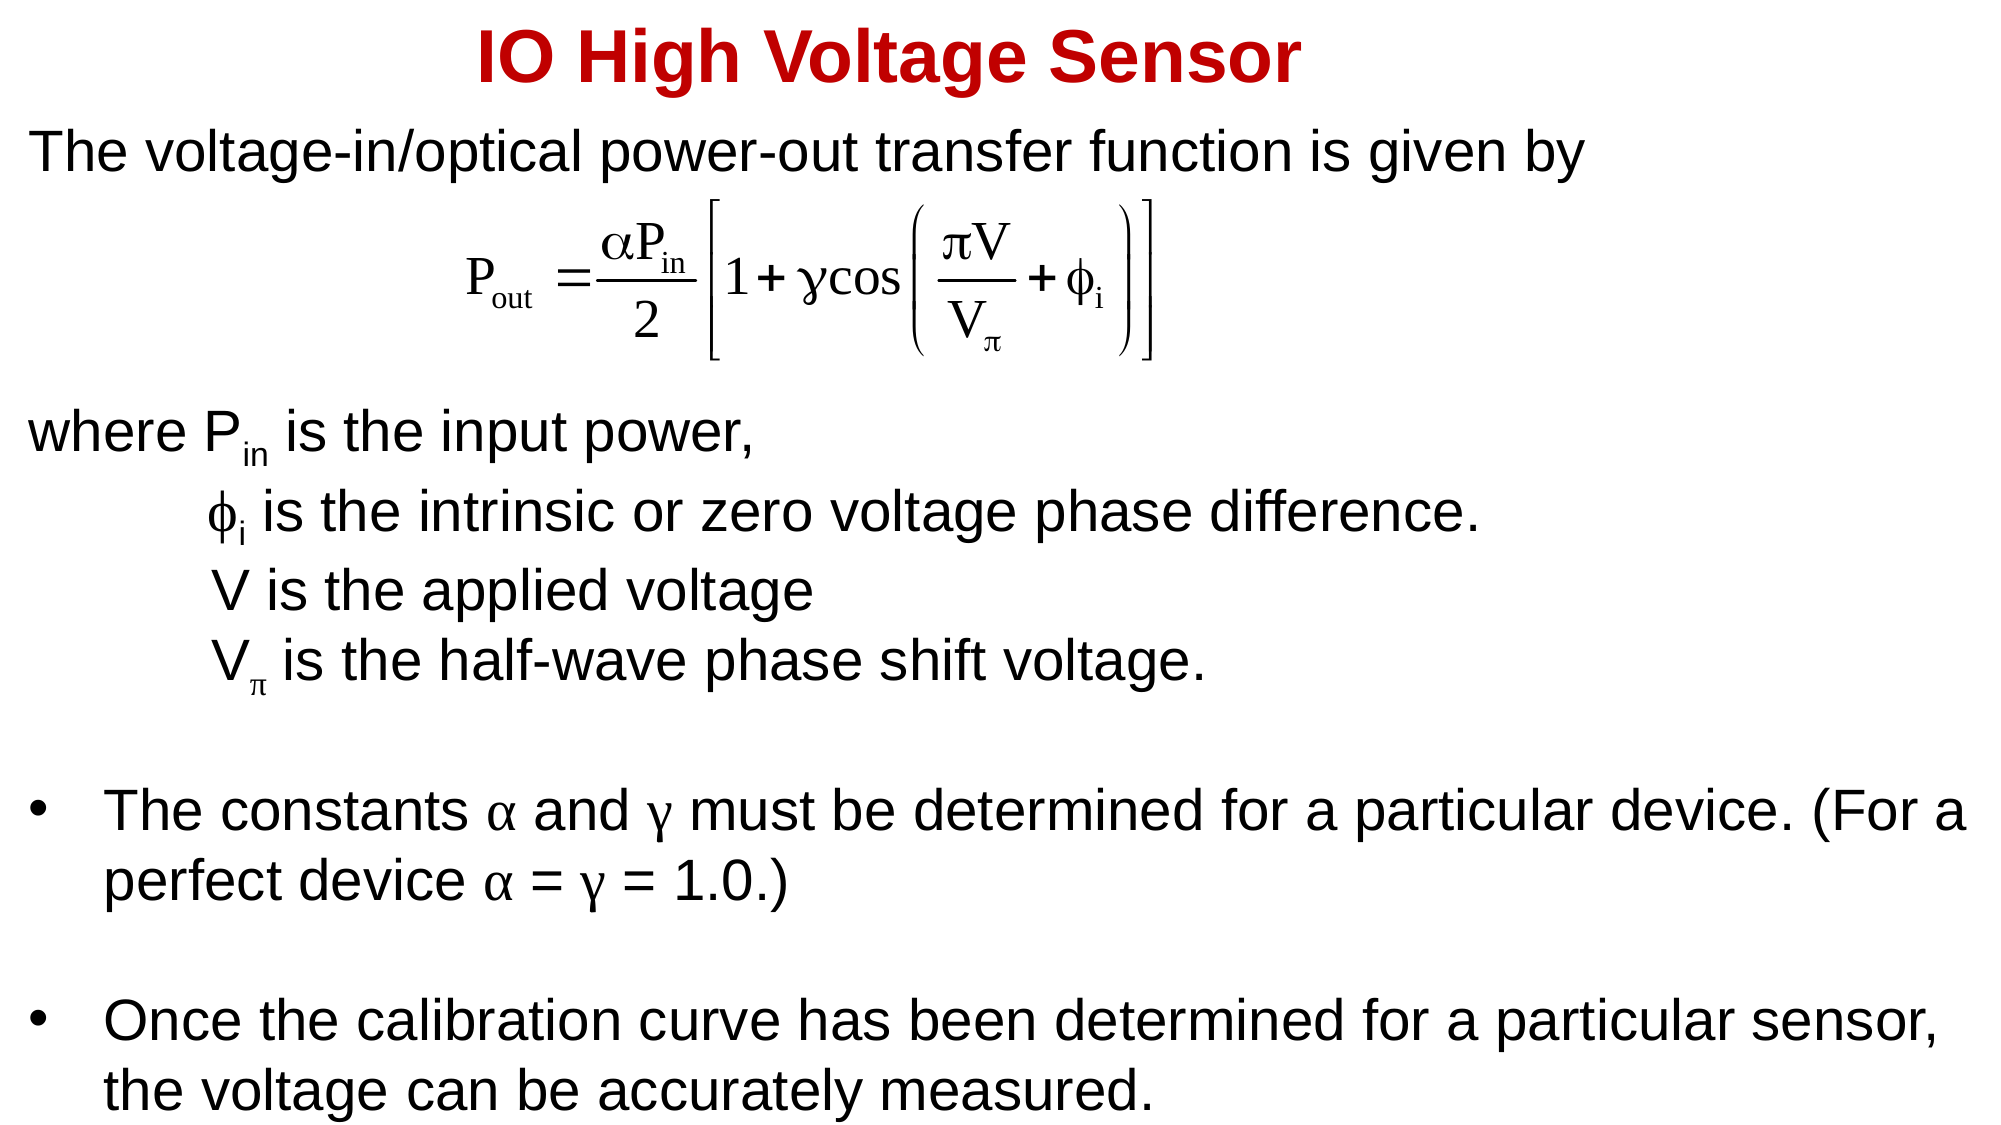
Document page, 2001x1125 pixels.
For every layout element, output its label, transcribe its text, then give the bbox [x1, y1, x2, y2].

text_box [457, 188, 1174, 373]
text_box The voltage-in/optical power-out transfer function is given by where Pin is the input power, ϕi is the intrinsic or zero voltage phase difference. V is the applied voltage Vπ is the half-wave phase shift voltage. The constants α and γ must be determined for a particular device. (For a perfect device α = γ = 1.0.) Once the calibration curve has been determined for a particular sensor, the voltage can be accurately measured. [13, 105, 2000, 1125]
text_box IO High Voltage Sensor [461, 0, 1319, 105]
